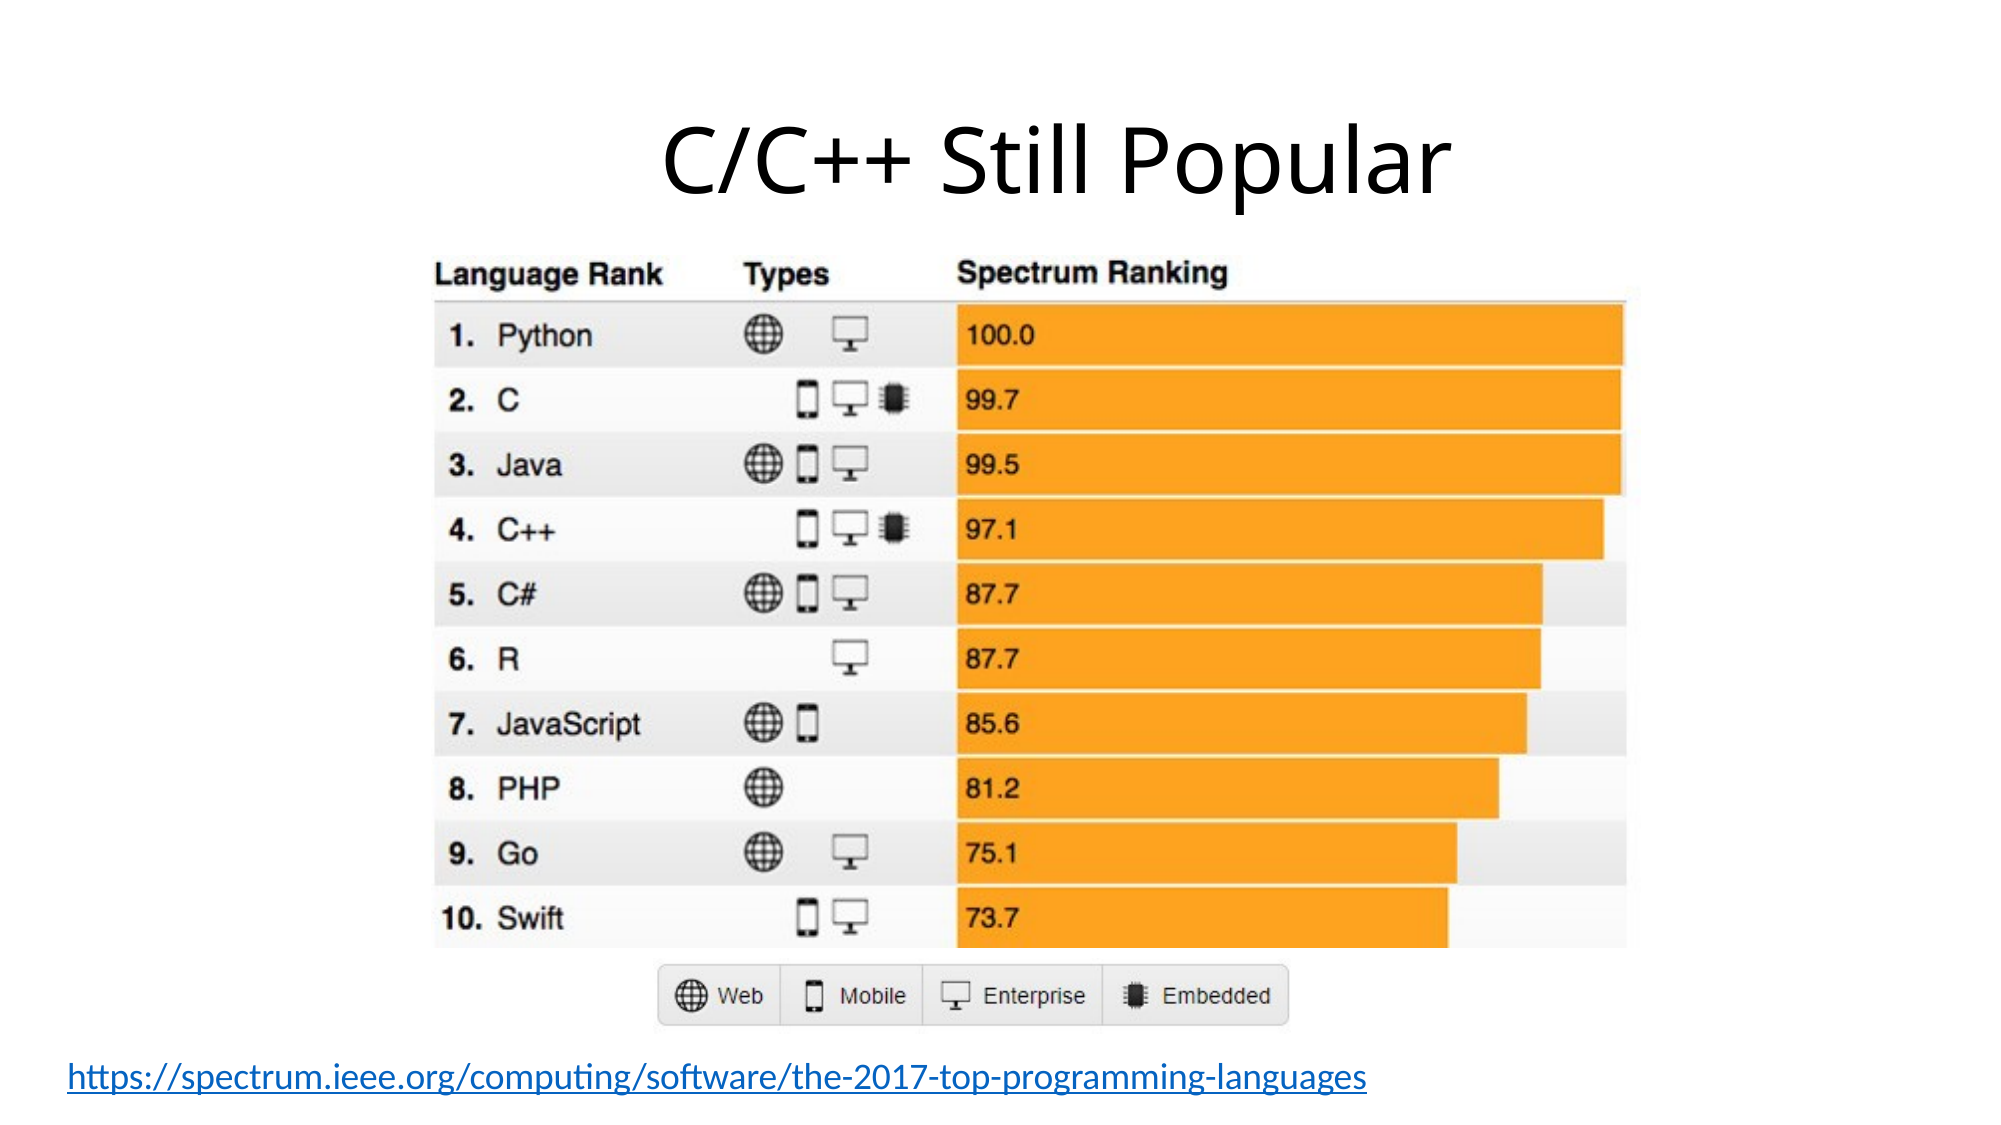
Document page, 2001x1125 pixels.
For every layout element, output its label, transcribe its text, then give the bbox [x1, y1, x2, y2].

text_box https://spectrum.ieee.org/computing/software/the-2017-top-programming-languages [65, 1049, 1390, 1097]
picture [653, 958, 1292, 1035]
picture [431, 255, 1641, 948]
title C/C++ Still Popular [365, 100, 1635, 291]
